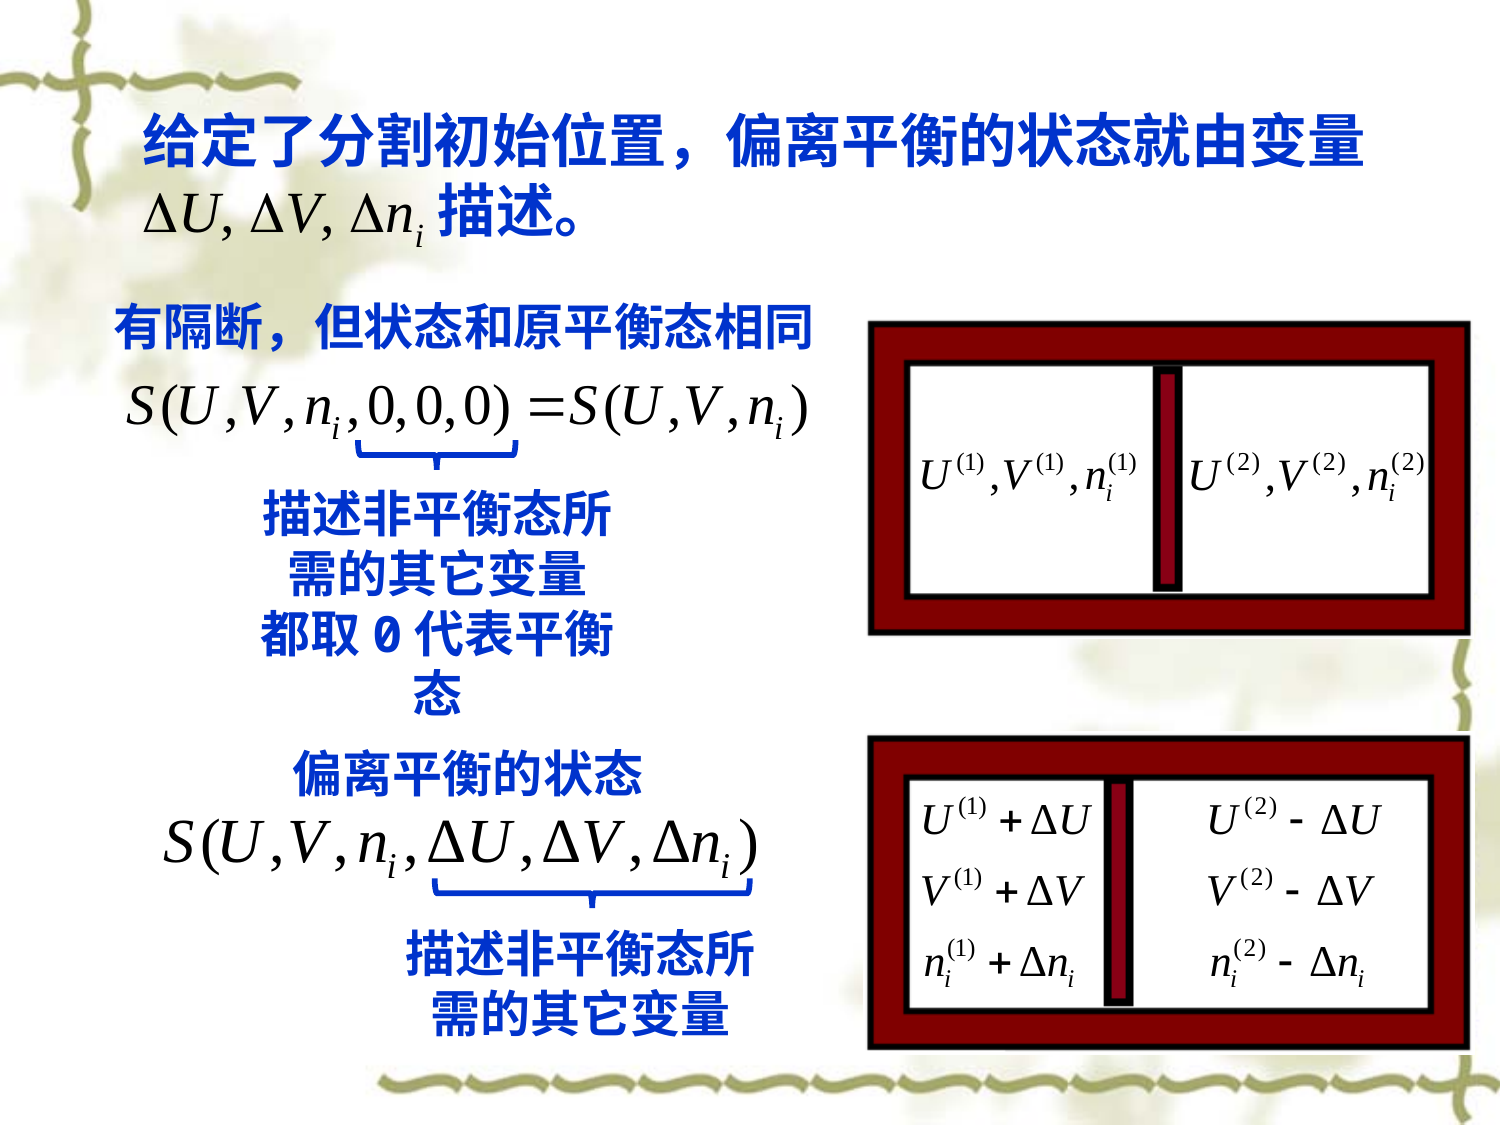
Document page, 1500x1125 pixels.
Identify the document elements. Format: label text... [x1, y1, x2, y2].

text_box 偏离平衡的状态 [278, 735, 686, 798]
picture [0, 0, 1500, 1125]
text_box 有隔断，但状态和原平衡态相同 [99, 287, 848, 363]
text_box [152, 799, 795, 1052]
text_box 给定了分割初始位置，偏离平衡的状态就由变量DU, DV, Dni描述。 [127, 96, 1434, 262]
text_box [116, 366, 819, 672]
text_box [863, 731, 1475, 1055]
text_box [862, 315, 1474, 640]
